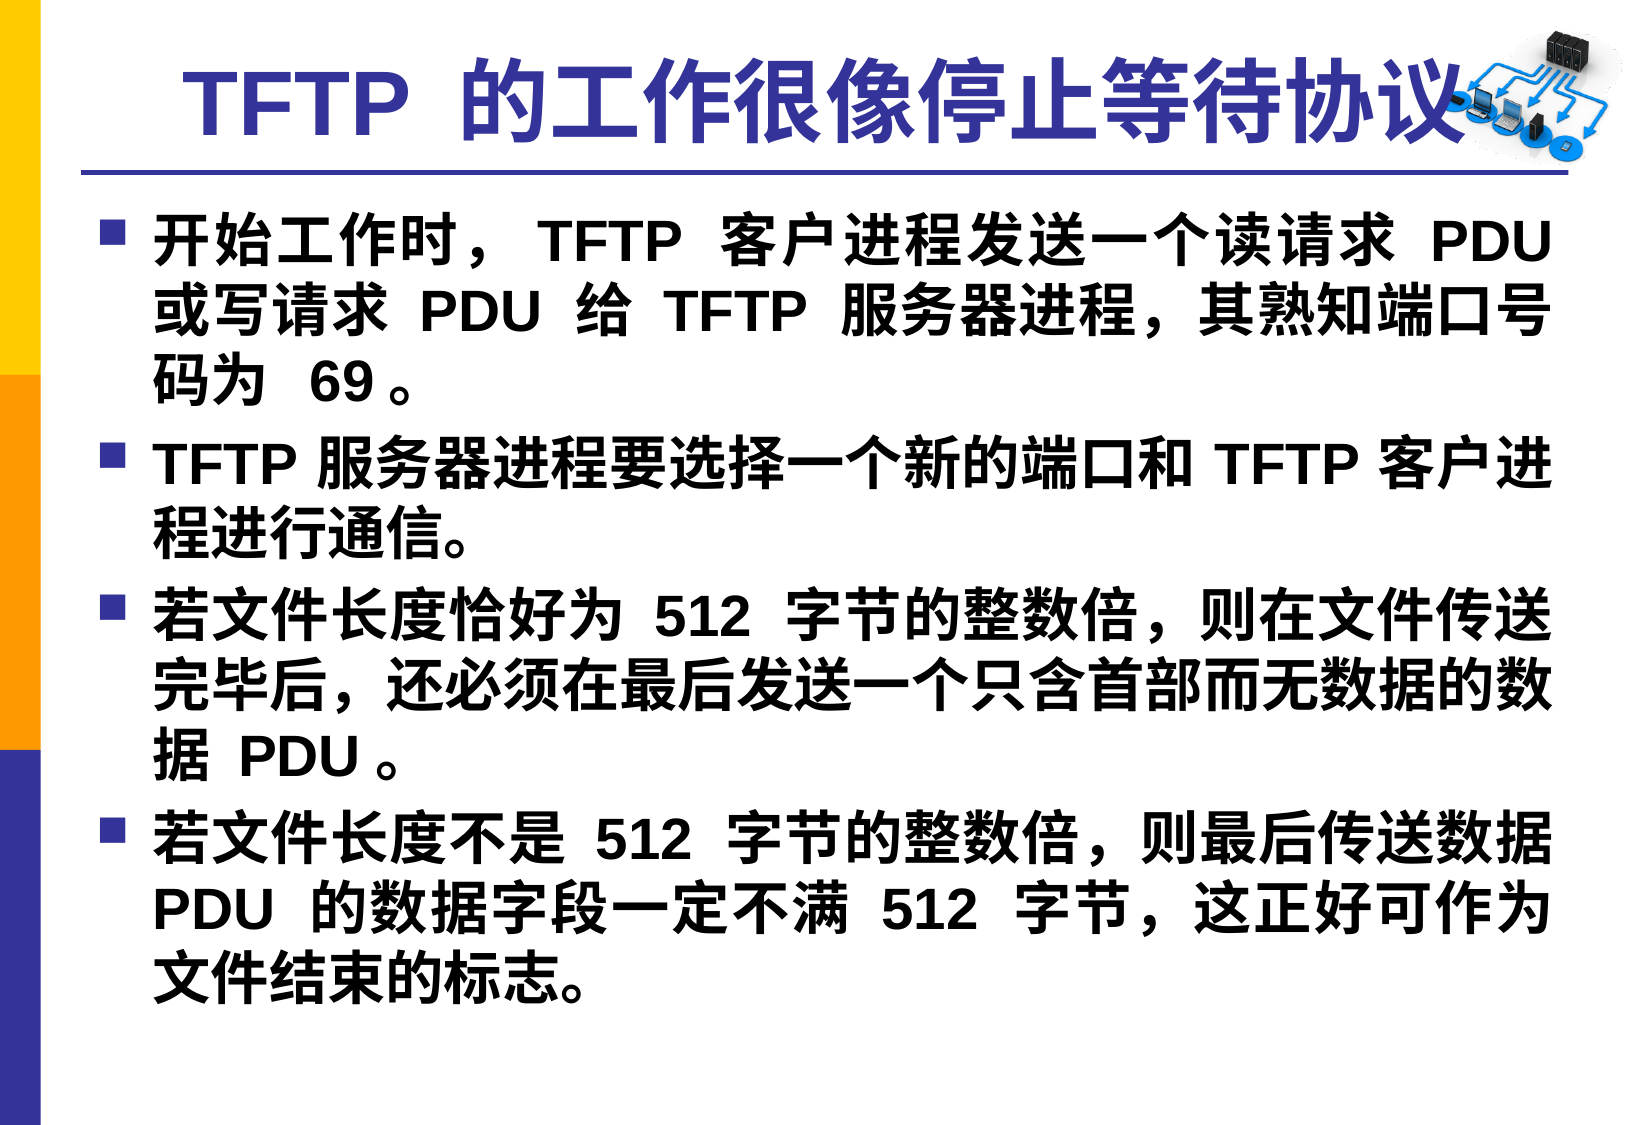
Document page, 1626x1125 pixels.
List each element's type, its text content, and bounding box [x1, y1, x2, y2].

title TFTP 的工作很像停止等待协议 [81, 30, 1569, 161]
picture [1438, 30, 1624, 165]
list 开始工作时，TFTP 客户进程发送一个读请求 PDU 或写请求 PDU 给 TFTP 服务器进程，其熟知端口号码为 69。 TFTP 服务器进程要选择一个新的端口和 TFTP 客户进程进行通信。 若文件长度恰好为 512 字节的整数倍，则在文件传送完毕后，还必须在最后发送一个只含首部而无数据的数据 PDU。 若文件长度不是 512 字节的整数倍，则最后传送数据 PDU 的数据字段一定不满 512 字节，这正好可作为文件结束的标志。 [81, 196, 1569, 1006]
